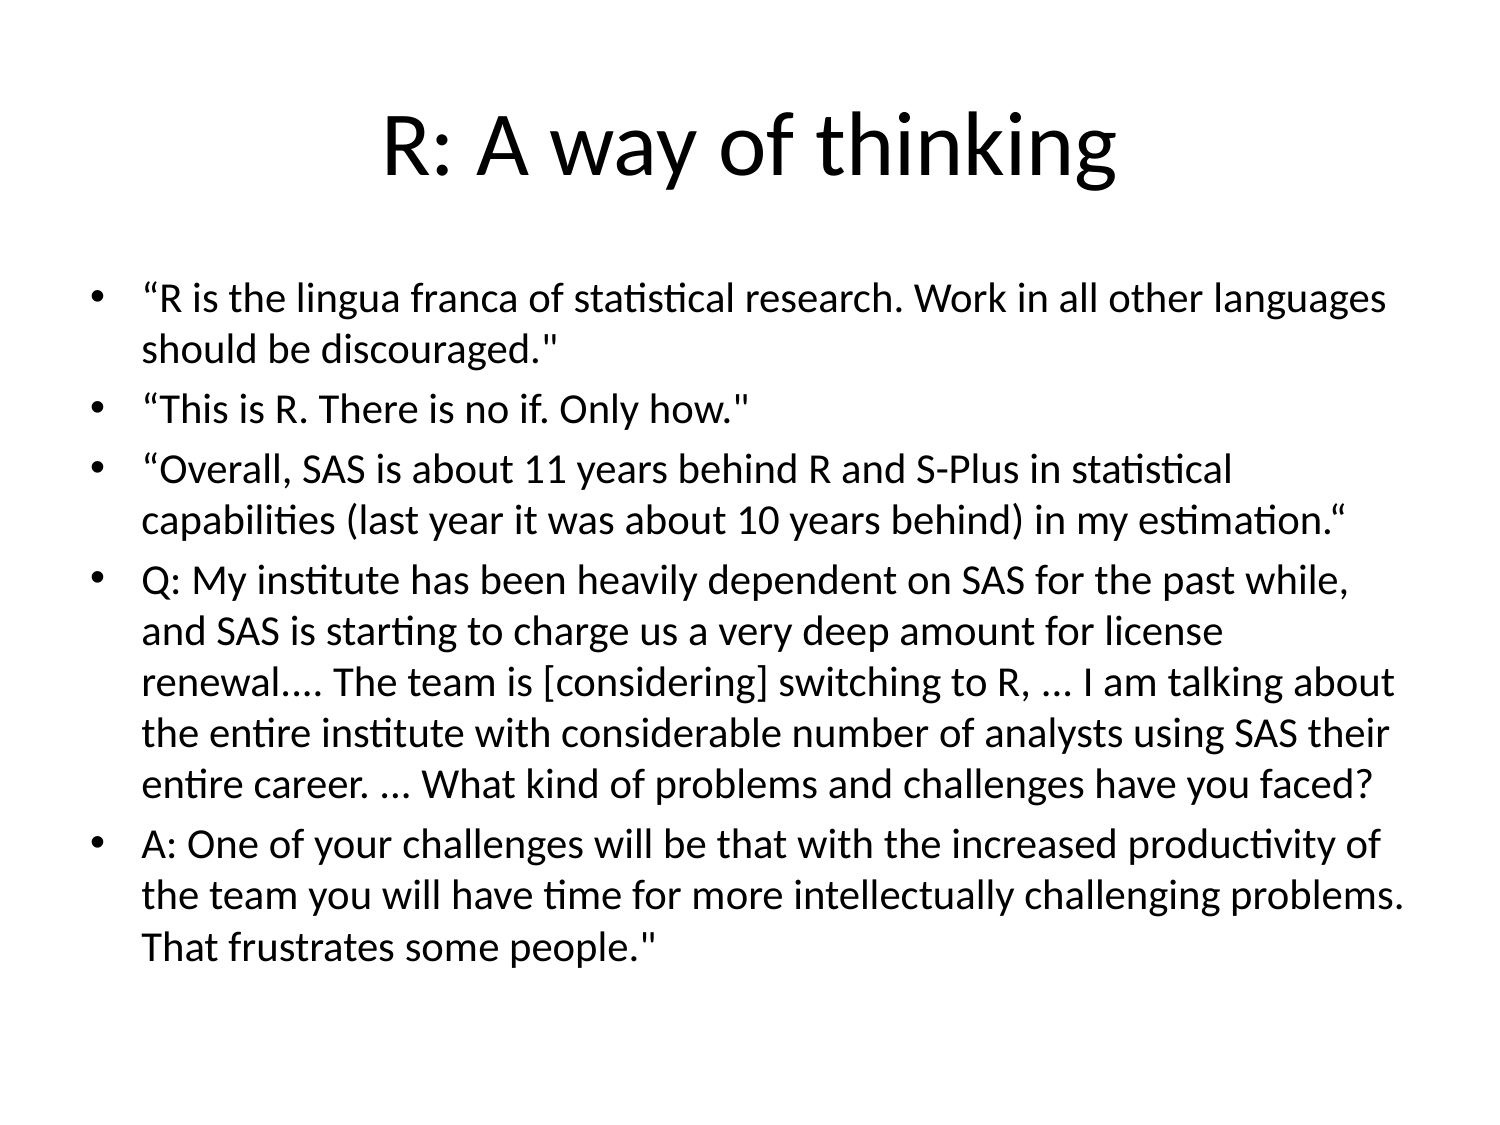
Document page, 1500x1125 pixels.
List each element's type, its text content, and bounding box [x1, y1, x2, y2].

list “R is the lingua franca of statistical research. Work in all other languages should be discouraged." “This is R. There is no if. Only how." “Overall, SAS is about 11 years behind R and S-Plus in statistical capabilities (last year it was about 10 years behind) in my estimation.“ Q: My institute has been heavily dependent on SAS for the past while, and SAS is starting to charge us a very deep amount for license renewal.... The team is [considering] switching to R, ... I am talking about the entire institute with considerable number of analysts using SAS their entire career. ... What kind of problems and challenges have you faced? A: One of your challenges will be that with the increased productivity of the team you will have time for more intellectually challenging problems. That frustrates some people." [75, 262, 1425, 1005]
title R: A way of thinking [75, 45, 1425, 233]
